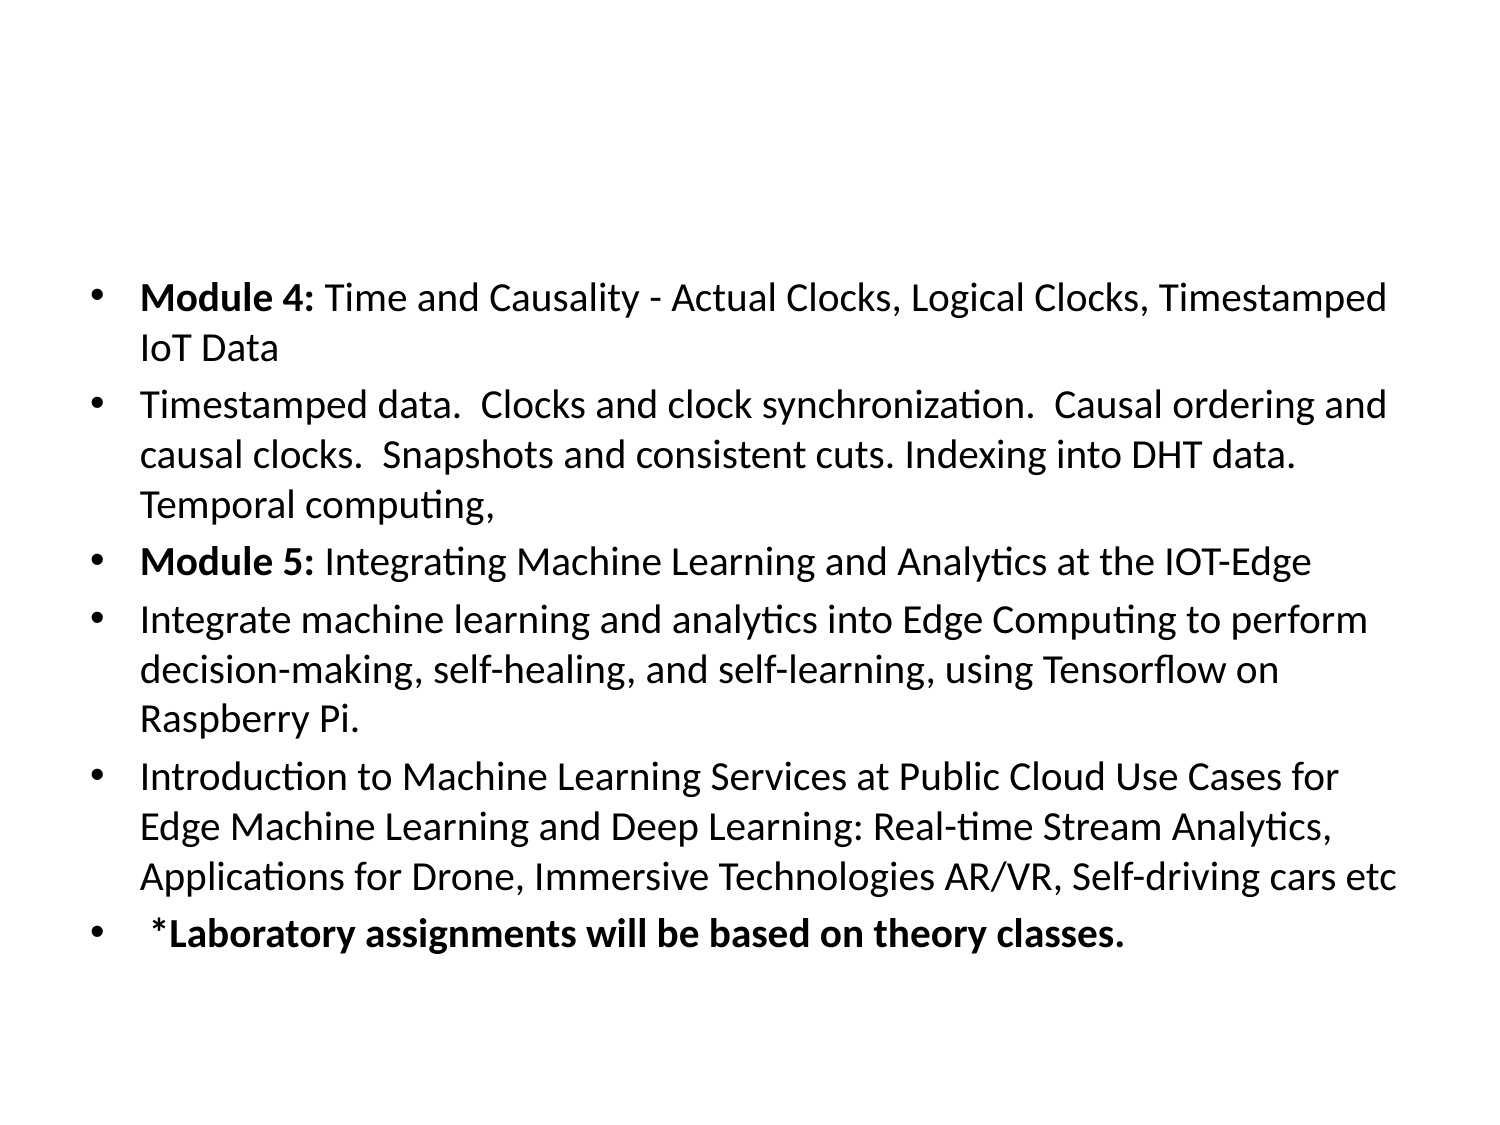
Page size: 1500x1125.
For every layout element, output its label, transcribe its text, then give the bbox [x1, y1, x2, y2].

list Module 4: Time and Causality - Actual Clocks, Logical Clocks, Timestamped IoT Data Timestamped data. Clocks and clock synchronization. Causal ordering and causal clocks. Snapshots and consistent cuts. Indexing into DHT data. Temporal computing, Module 5: Integrating Machine Learning and Analytics at the IOT-Edge Integrate machine learning and analytics into Edge Computing to perform decision-making, self-healing, and self-learning, using Tensorflow on Raspberry Pi. Introduction to Machine Learning Services at Public Cloud Use Cases for Edge Machine Learning and Deep Learning: Real-time Stream Analytics, Applications for Drone, Immersive Technologies AR/VR, Self-driving cars etc *Laboratory assignments will be based on theory classes. [75, 262, 1425, 1005]
